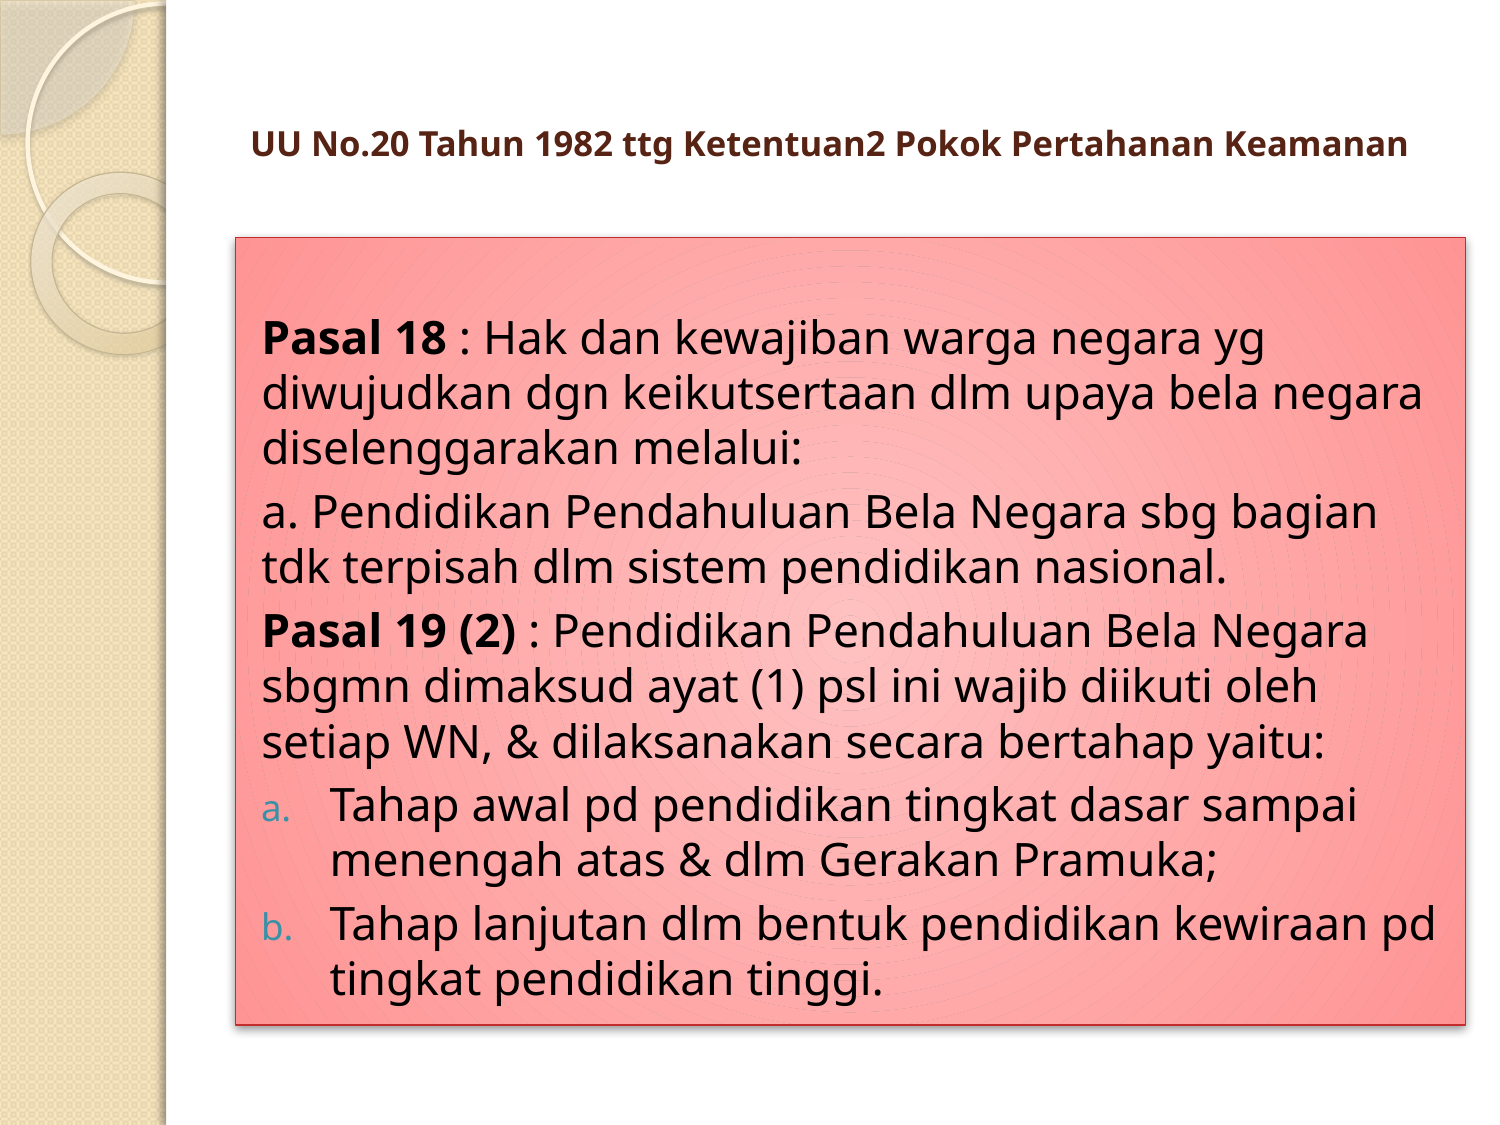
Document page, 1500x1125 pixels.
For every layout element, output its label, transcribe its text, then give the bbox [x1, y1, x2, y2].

title UU No.20 Tahun 1982 ttg Ketentuan2 Pokok Pertahanan Keamanan [235, 45, 1466, 233]
list Pasal 18 : Hak dan kewajiban warga negara yg diwujudkan dgn keikutsertaan dlm upaya bela negara diselenggarakan melalui: a. Pendidikan Pendahuluan Bela Negara sbg bagian tdk terpisah dlm sistem pendidikan nasional. Pasal 19 (2) : Pendidikan Pendahuluan Bela Negara sbgmn dimaksud ayat (1) psl ini wajib diikuti oleh setiap WN, & dilaksanakan secara bertahap yaitu: Tahap awal pd pendidikan tingkat dasar sampai menengah atas & dlm Gerakan Pramuka; Tahap lanjutan dlm bentuk pendidikan kewiraan pd tingkat pendidikan tinggi. [235, 237, 1466, 1026]
